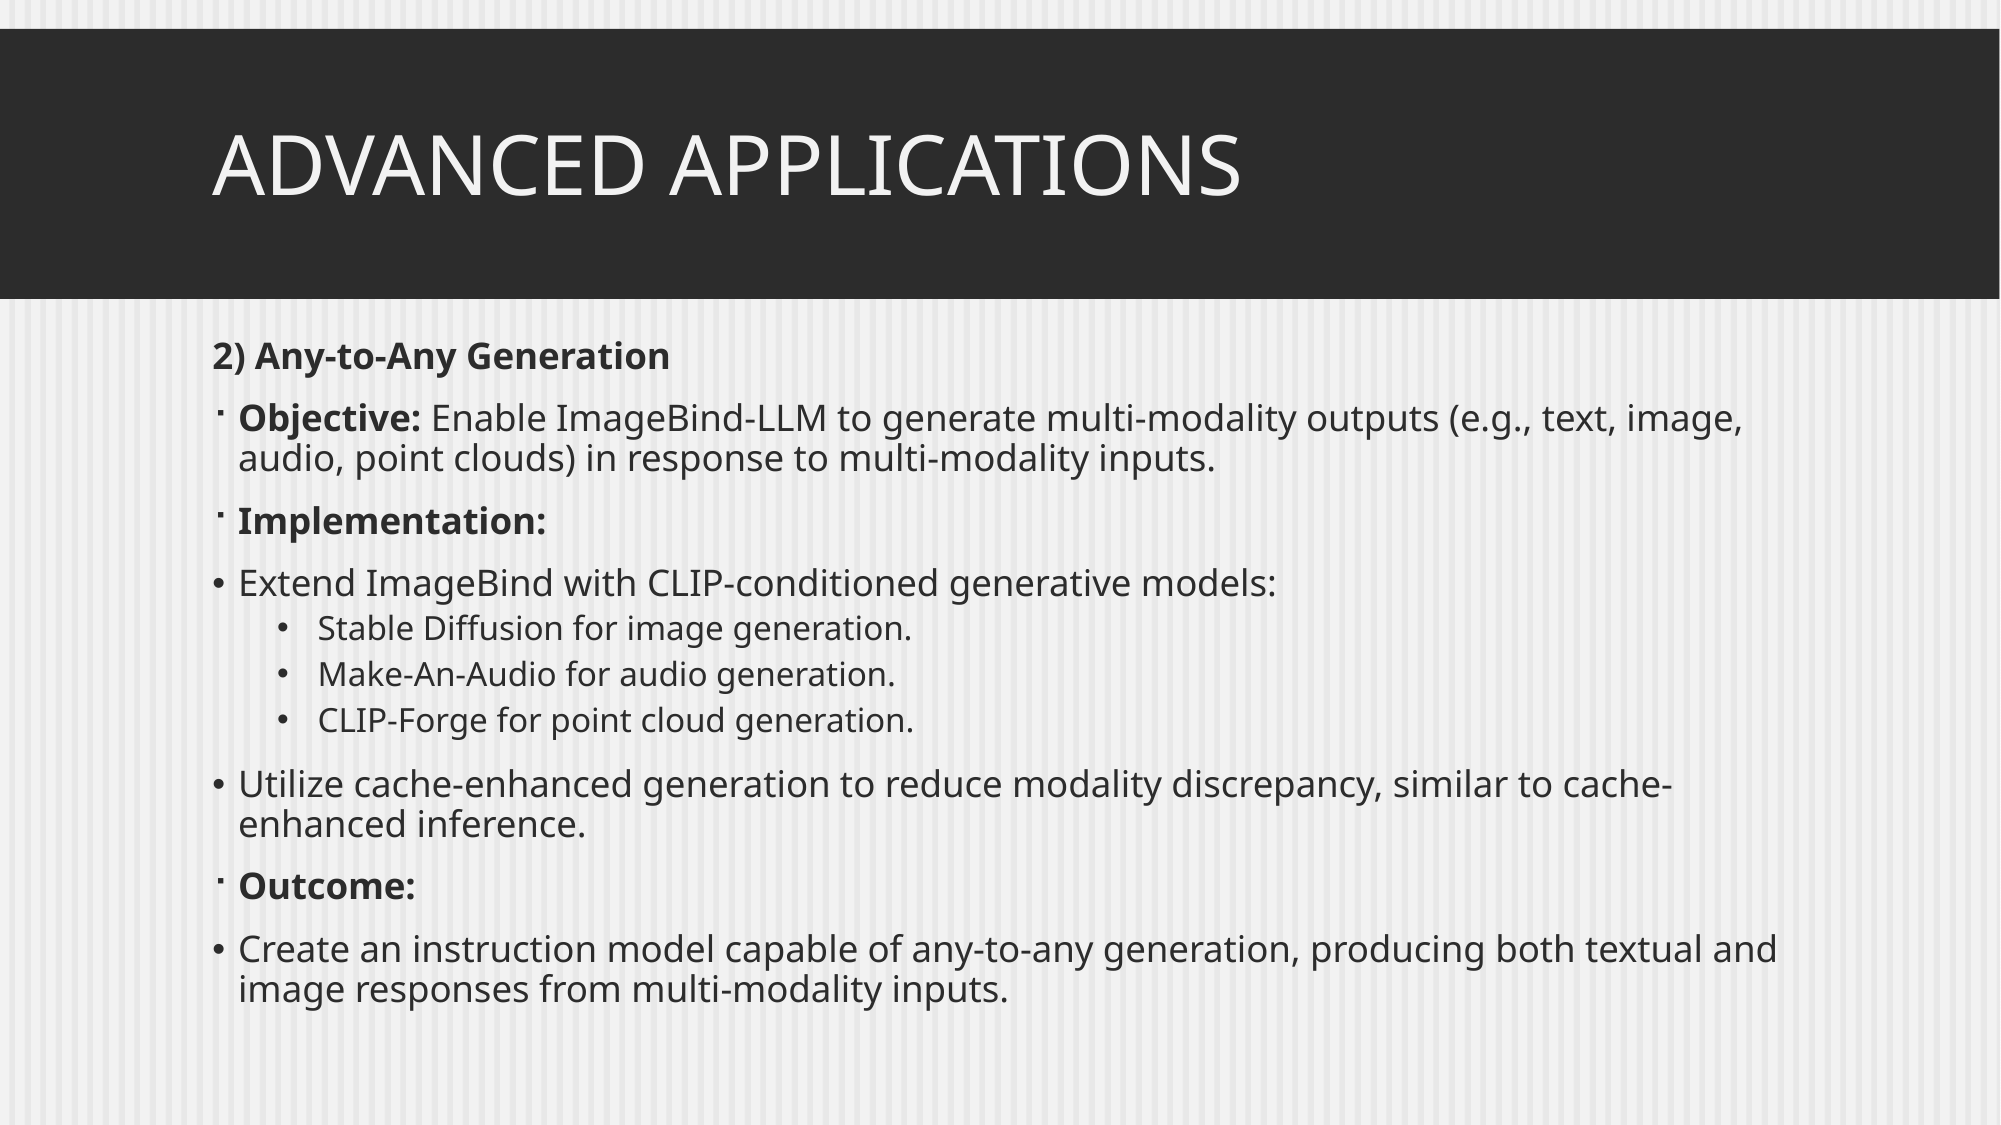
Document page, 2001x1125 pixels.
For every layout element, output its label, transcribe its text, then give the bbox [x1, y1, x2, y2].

list 2) Any-to-Any Generation Objective: Enable ImageBind-LLM to generate multi-modality outputs (e.g., text, image, audio, point clouds) in response to multi-modality inputs. Implementation: Extend ImageBind with CLIP-conditioned generative models: Stable Diffusion for image generation. Make-An-Audio for audio generation. CLIP-Forge for point cloud generation. Utilize cache-enhanced generation to reduce modality discrepancy, similar to cache-enhanced inference. Outcome: Create an instruction model capable of any-to-any generation, producing both textual and image responses from multi-modality inputs. [197, 329, 1803, 1020]
title Advanced Applications [197, 46, 1803, 295]
